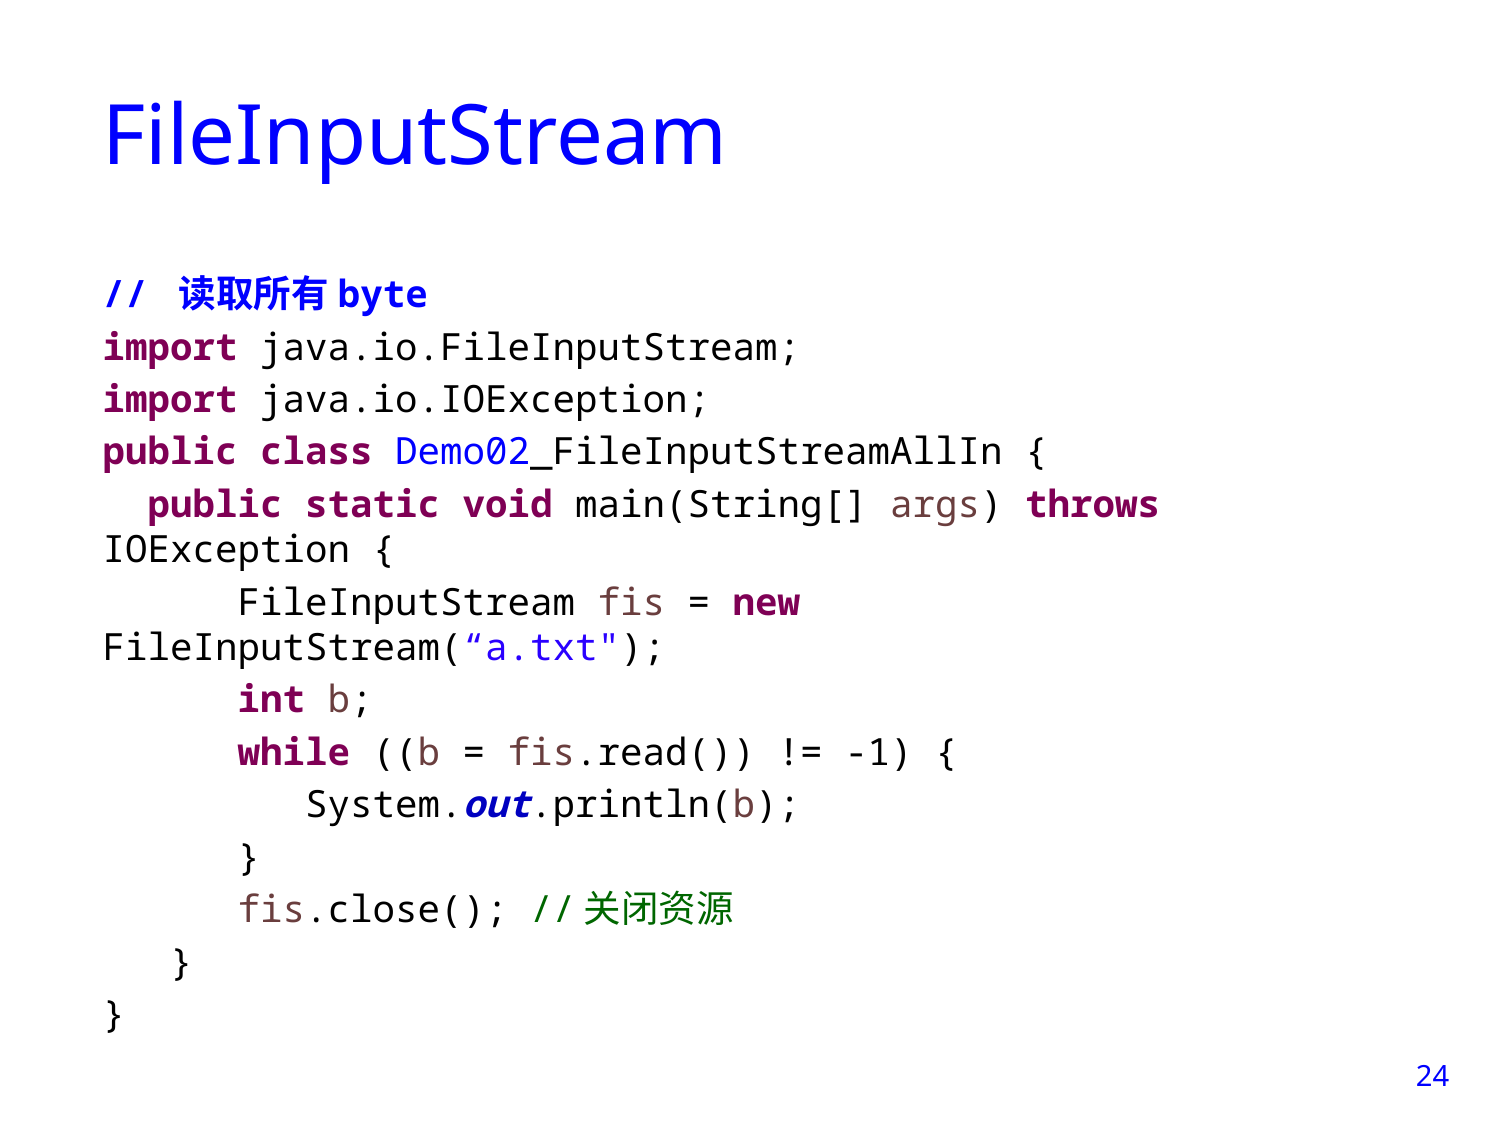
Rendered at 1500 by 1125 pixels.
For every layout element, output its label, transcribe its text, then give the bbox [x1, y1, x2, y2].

title FileInputStream [87, 37, 1363, 225]
slide_number 24 [1364, 1049, 1465, 1125]
list // 读取所有byte import java.io.FileInputStream; import java.io.IOException; public class Demo02_FileInputStreamAllIn { public static void main(String[] args) throws IOException { FileInputStream fis = new FileInputStream(“a.txt"); int b; while ((b = fis.read()) != -1) { System.out.println(b); } fis.close(); //关闭资源 } } [87, 262, 1400, 1025]
